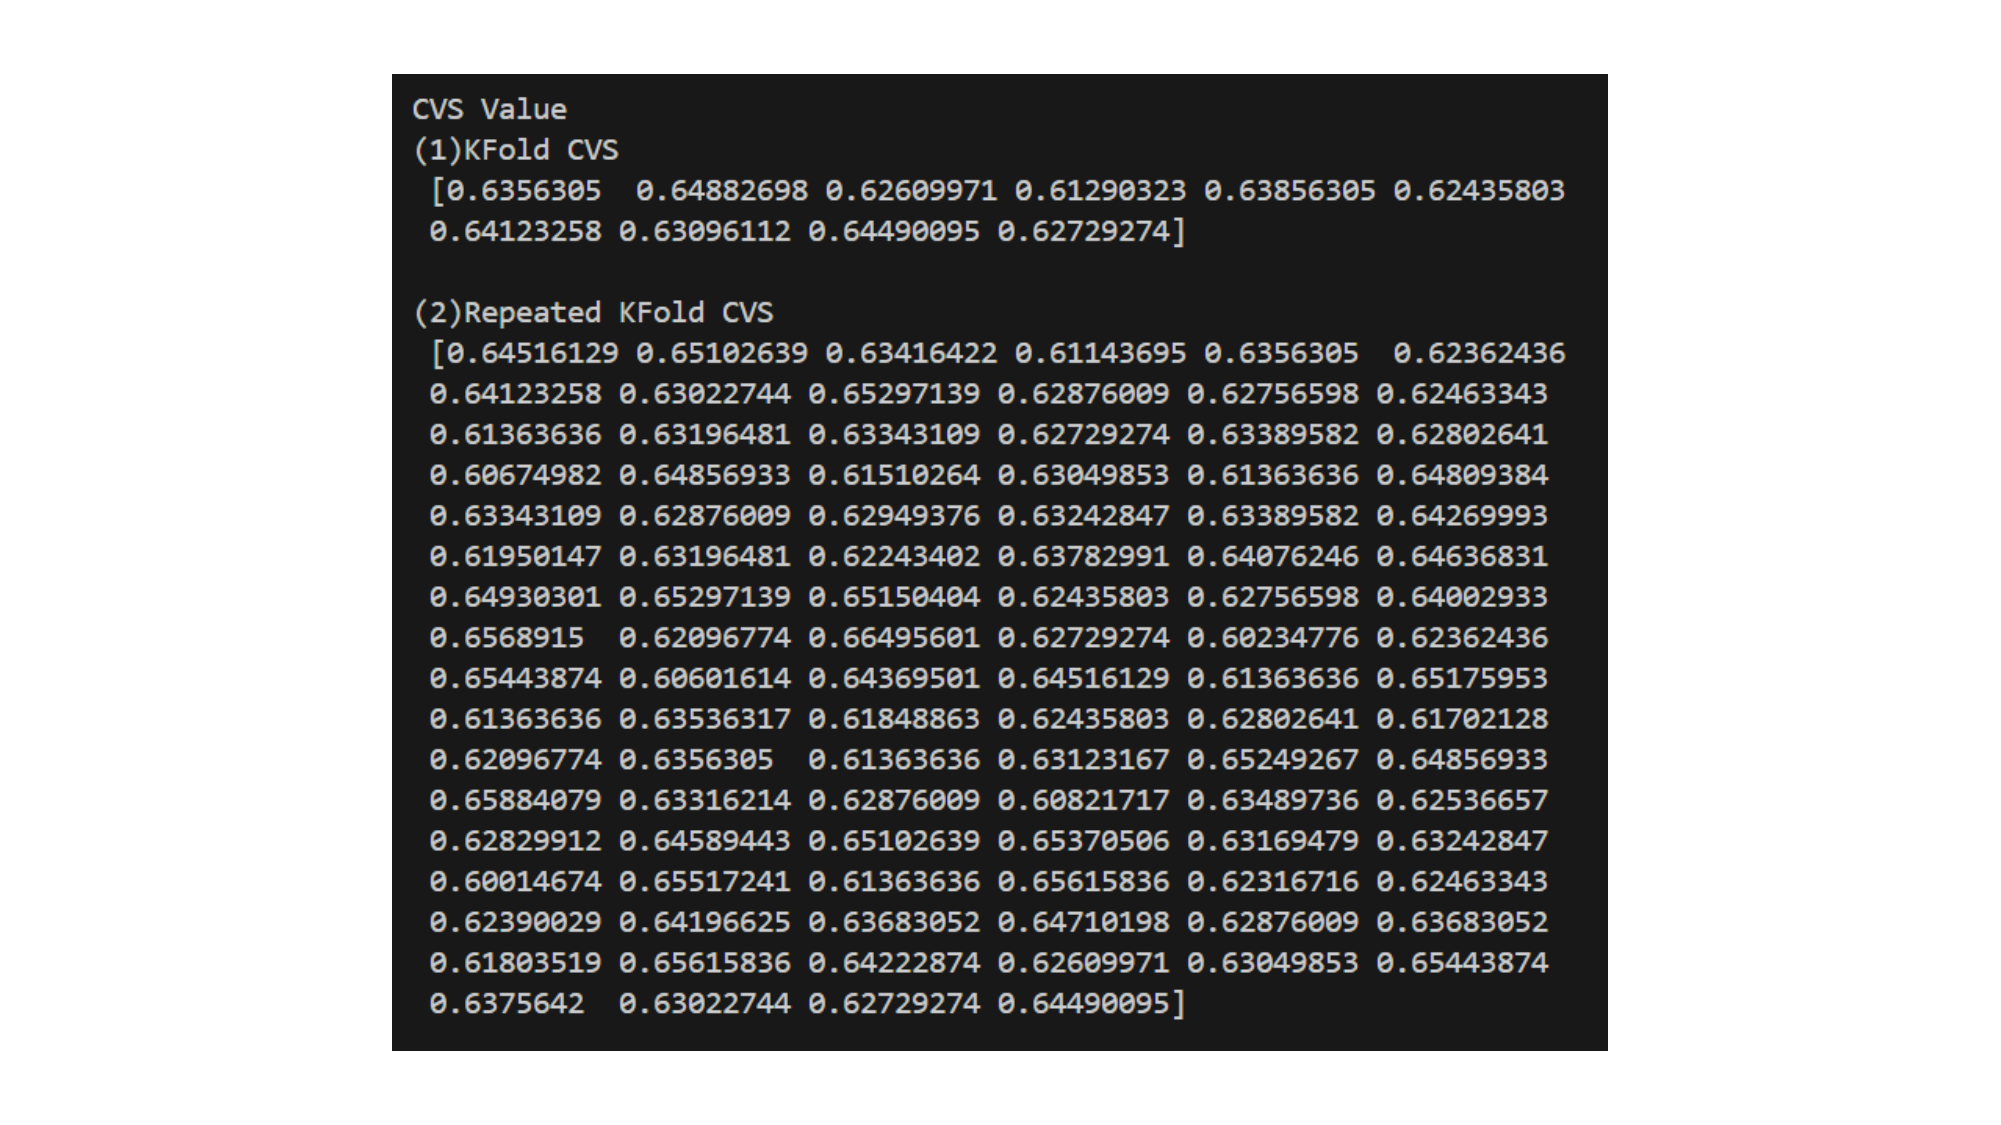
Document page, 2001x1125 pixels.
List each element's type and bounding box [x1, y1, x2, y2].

picture [392, 73, 1608, 1052]
